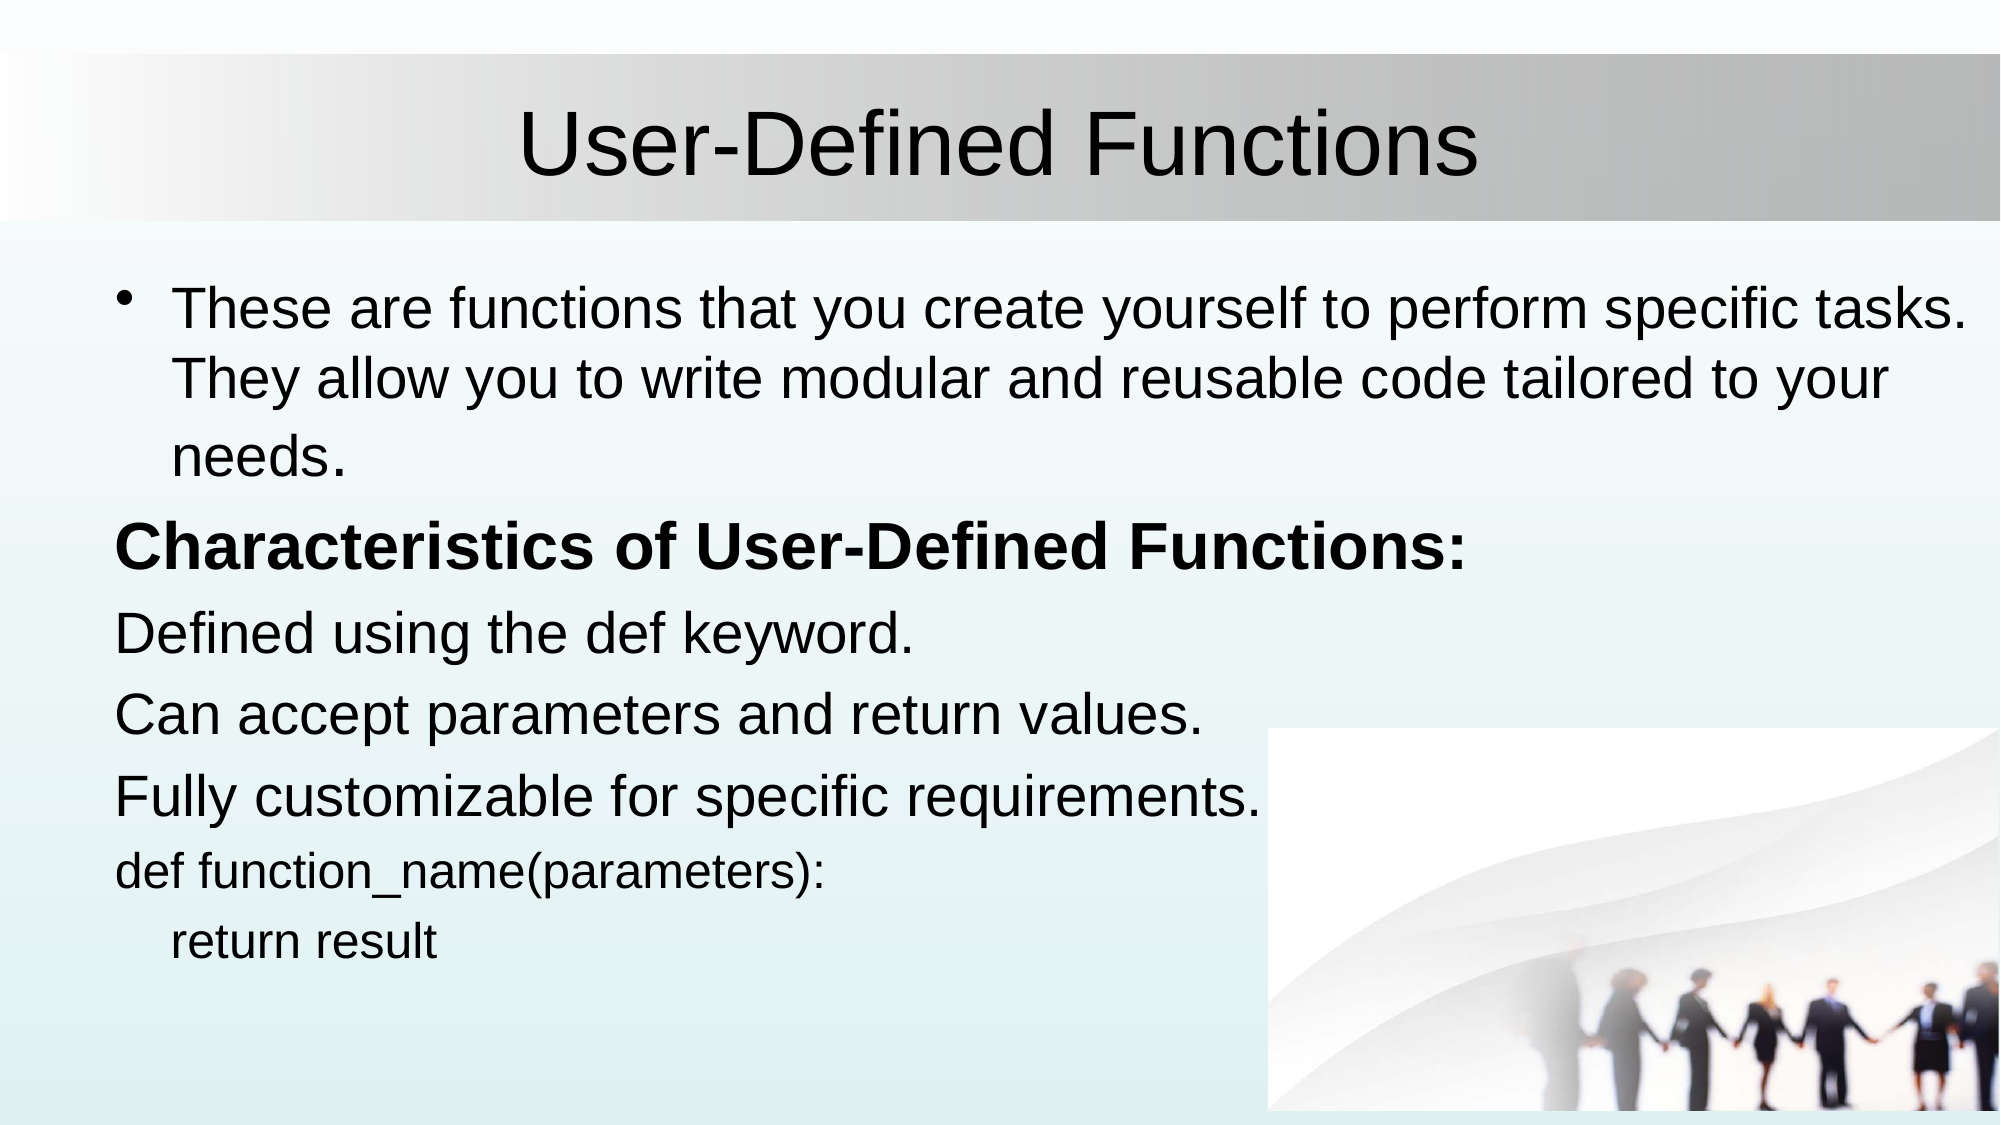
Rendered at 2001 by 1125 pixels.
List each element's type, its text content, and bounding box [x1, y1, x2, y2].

title User-Defined Functions [99, 44, 1901, 233]
list These are functions that you create yourself to perform specific tasks. They allow you to write modular and reusable code tailored to your needs. Characteristics of User-Defined Functions: Defined using the def keyword. Can accept parameters and return values. Fully customizable for specific requirements. def function_name(parameters): return result [99, 262, 2000, 1125]
